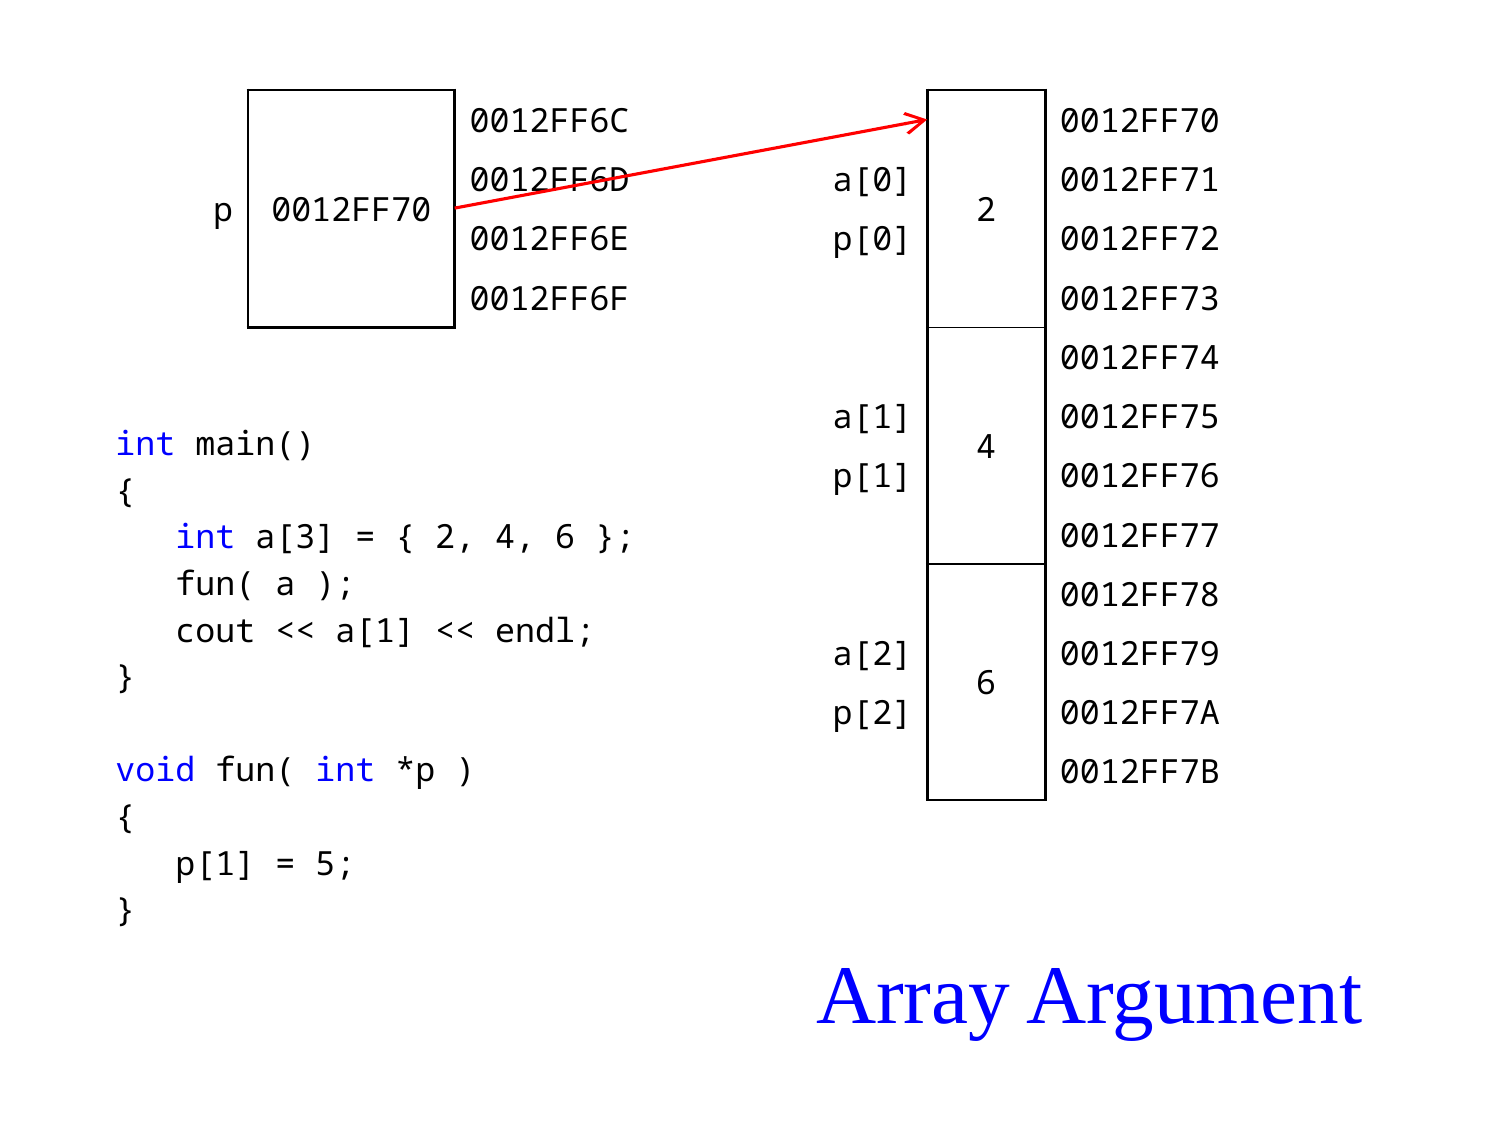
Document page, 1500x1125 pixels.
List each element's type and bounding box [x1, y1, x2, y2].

list [100, 414, 721, 1036]
table_header [929, 91, 1044, 327]
table_header [249, 91, 453, 326]
table_header [809, 90, 926, 141]
table_header [809, 121, 926, 149]
table_cell [809, 149, 926, 800]
table_cell [929, 328, 1044, 563]
table_cell [456, 170, 661, 328]
table_cell [456, 149, 661, 207]
table_header [1047, 90, 1252, 149]
title [749, 887, 1430, 1095]
table_cell [929, 565, 1044, 799]
table_header [456, 90, 661, 149]
text_box [454, 112, 928, 209]
table_cell [1047, 149, 1252, 800]
table_header [189, 90, 247, 328]
